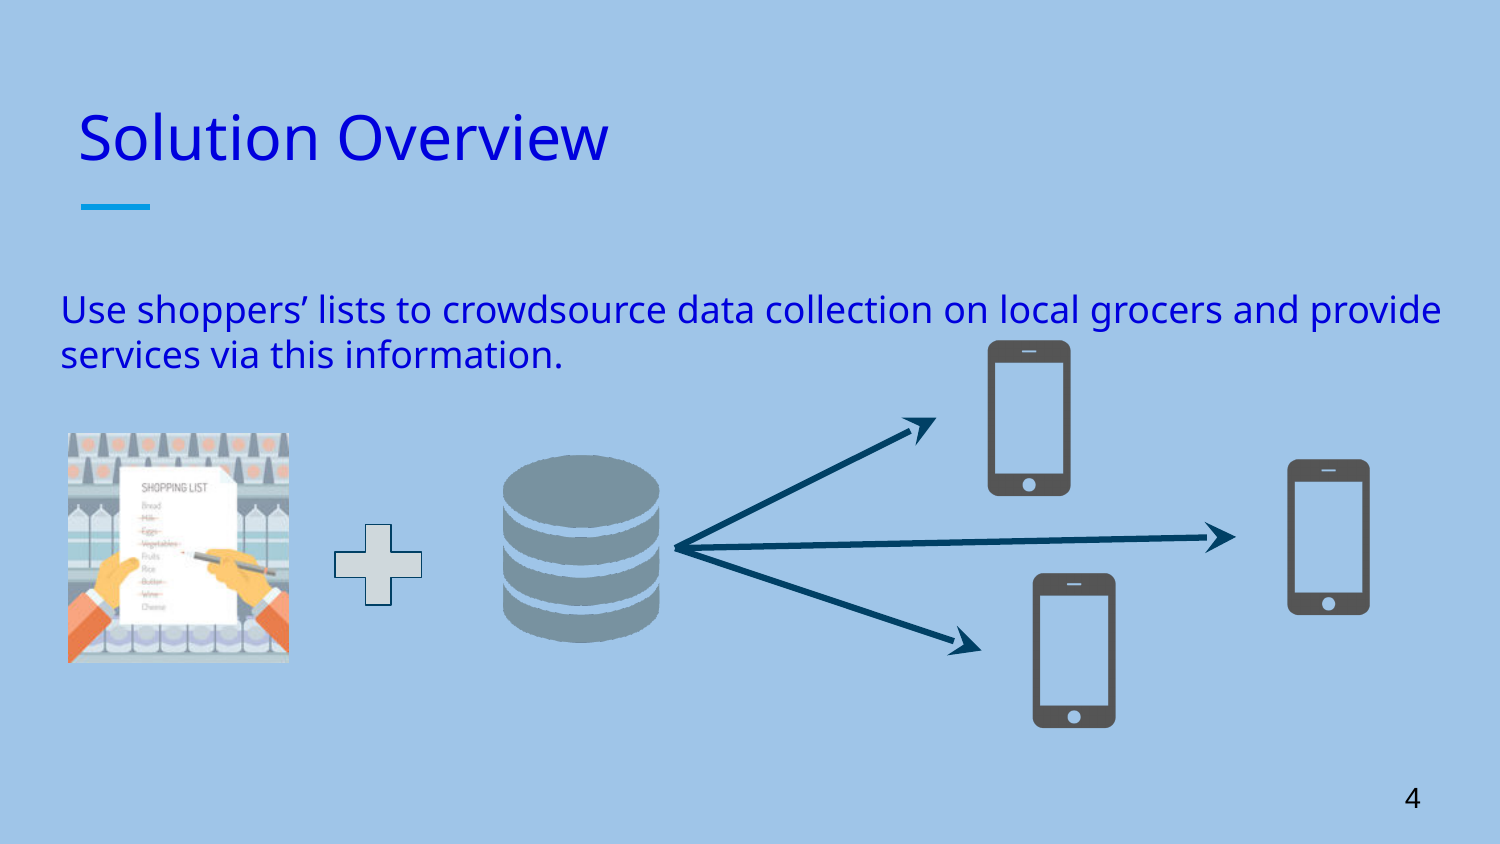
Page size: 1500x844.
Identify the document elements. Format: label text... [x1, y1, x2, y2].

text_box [674, 417, 937, 536]
picture [486, 453, 674, 643]
slide_number ‹#› [1389, 764, 1480, 830]
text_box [674, 556, 978, 651]
text_box [335, 524, 422, 605]
picture [981, 557, 1167, 744]
picture [1235, 444, 1422, 630]
title Solution Overview [63, 75, 1437, 188]
title Use shoppers’ lists to crowdsource data collection on local grocers and provide services via this information. [45, 191, 1500, 392]
picture [68, 433, 289, 663]
picture [936, 325, 1122, 511]
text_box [674, 536, 1230, 549]
